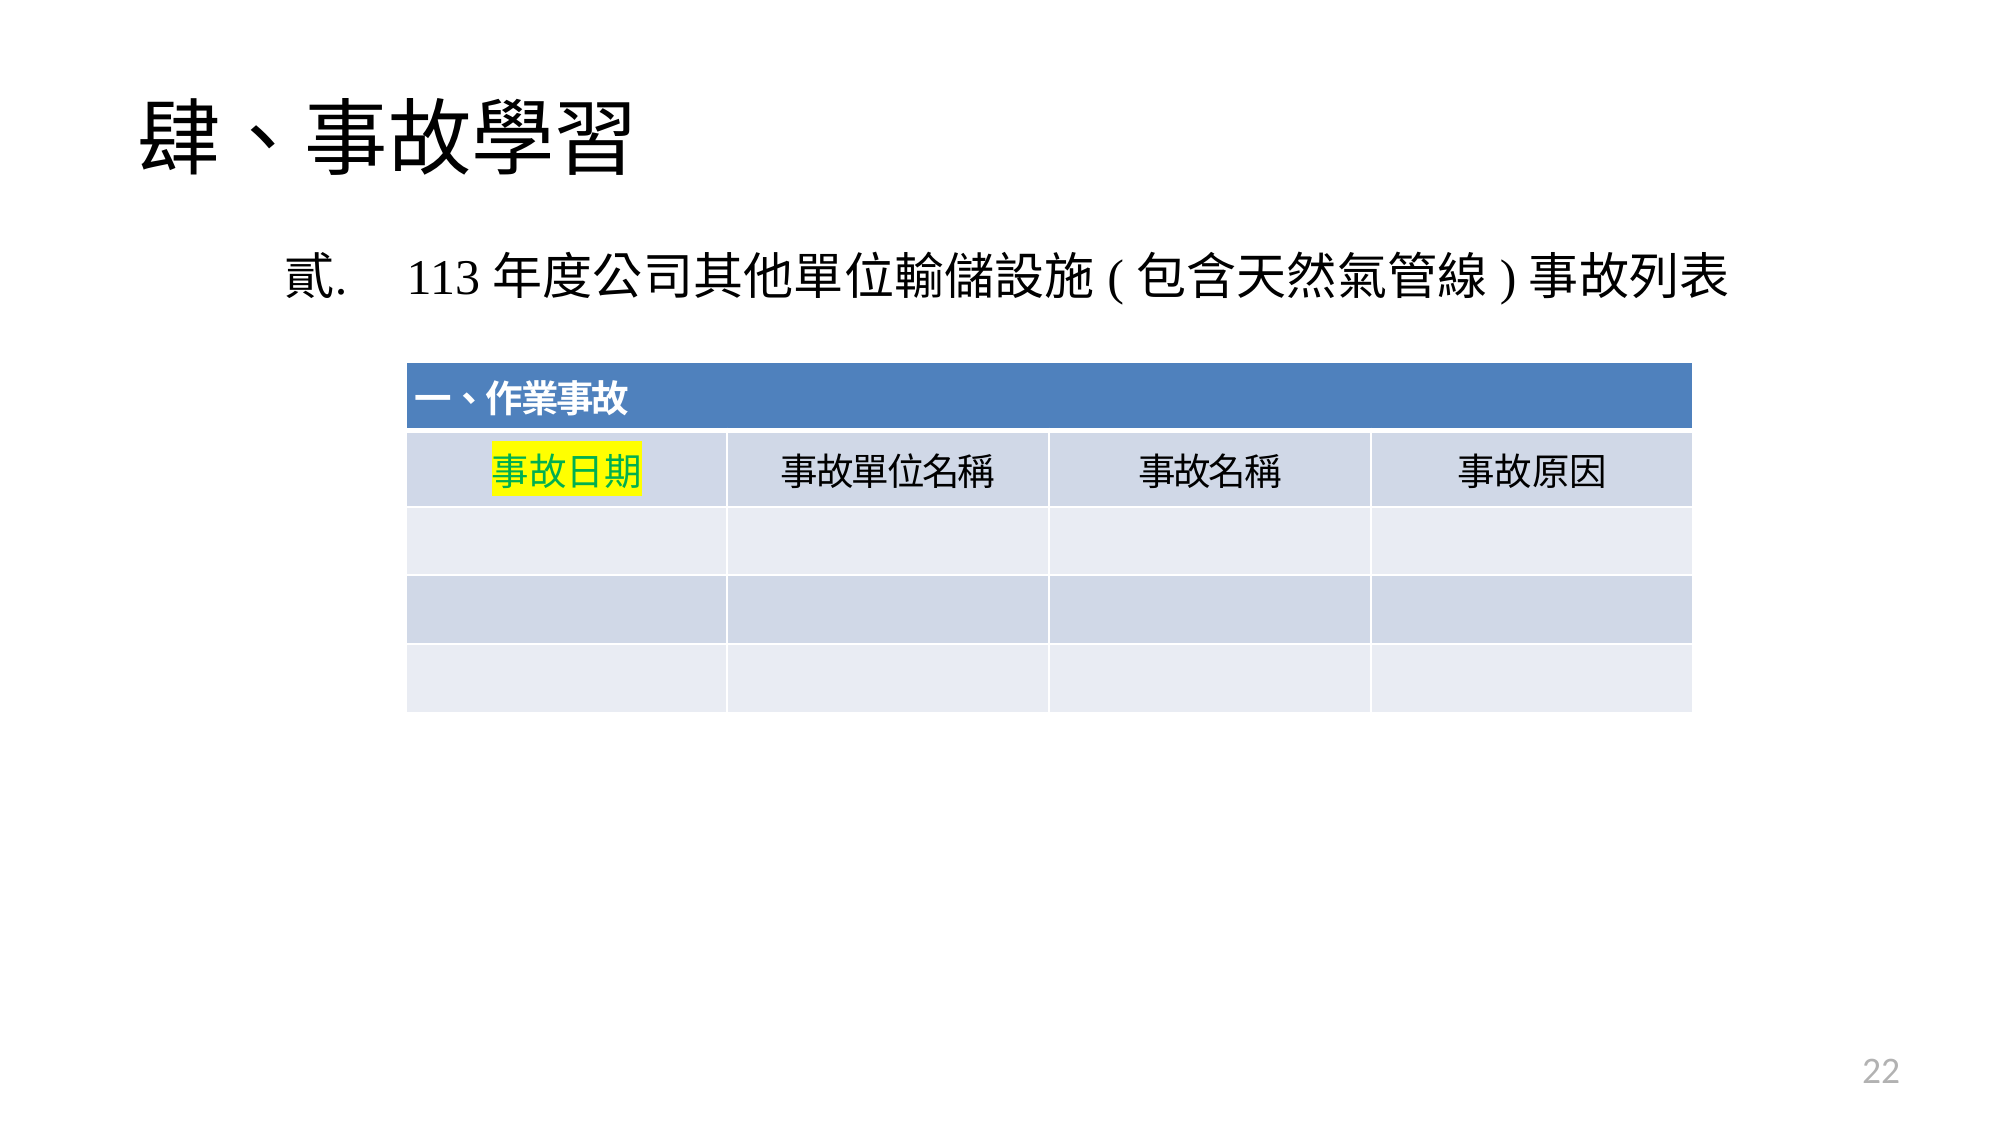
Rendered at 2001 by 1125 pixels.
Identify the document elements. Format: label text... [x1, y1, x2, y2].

table_cell 事故原因 [1372, 433, 1692, 506]
table_cell [407, 576, 726, 643]
table_header 一、作業事故 [407, 363, 1692, 428]
slide_number 22 [1440, 1046, 1900, 1092]
table_cell 事故單位名稱 [728, 433, 1048, 506]
table_cell [728, 508, 1048, 574]
table_cell [1050, 645, 1370, 712]
table_cell [1372, 645, 1692, 712]
text_box 113年度公司其他單位輸儲設施(包含天然氣管線)事故列表 [281, 244, 1818, 305]
table_cell [407, 508, 726, 574]
table_cell [1372, 508, 1692, 574]
table_cell [1050, 508, 1370, 574]
table_cell [728, 645, 1048, 712]
table_cell [1372, 576, 1692, 643]
title 肆、事故學習 [134, 85, 1866, 274]
table_cell 事故日期 [407, 433, 726, 506]
table_cell [407, 645, 726, 712]
table_cell [1050, 576, 1370, 643]
table_cell 事故名稱 [1050, 433, 1370, 506]
table_cell [728, 576, 1048, 643]
